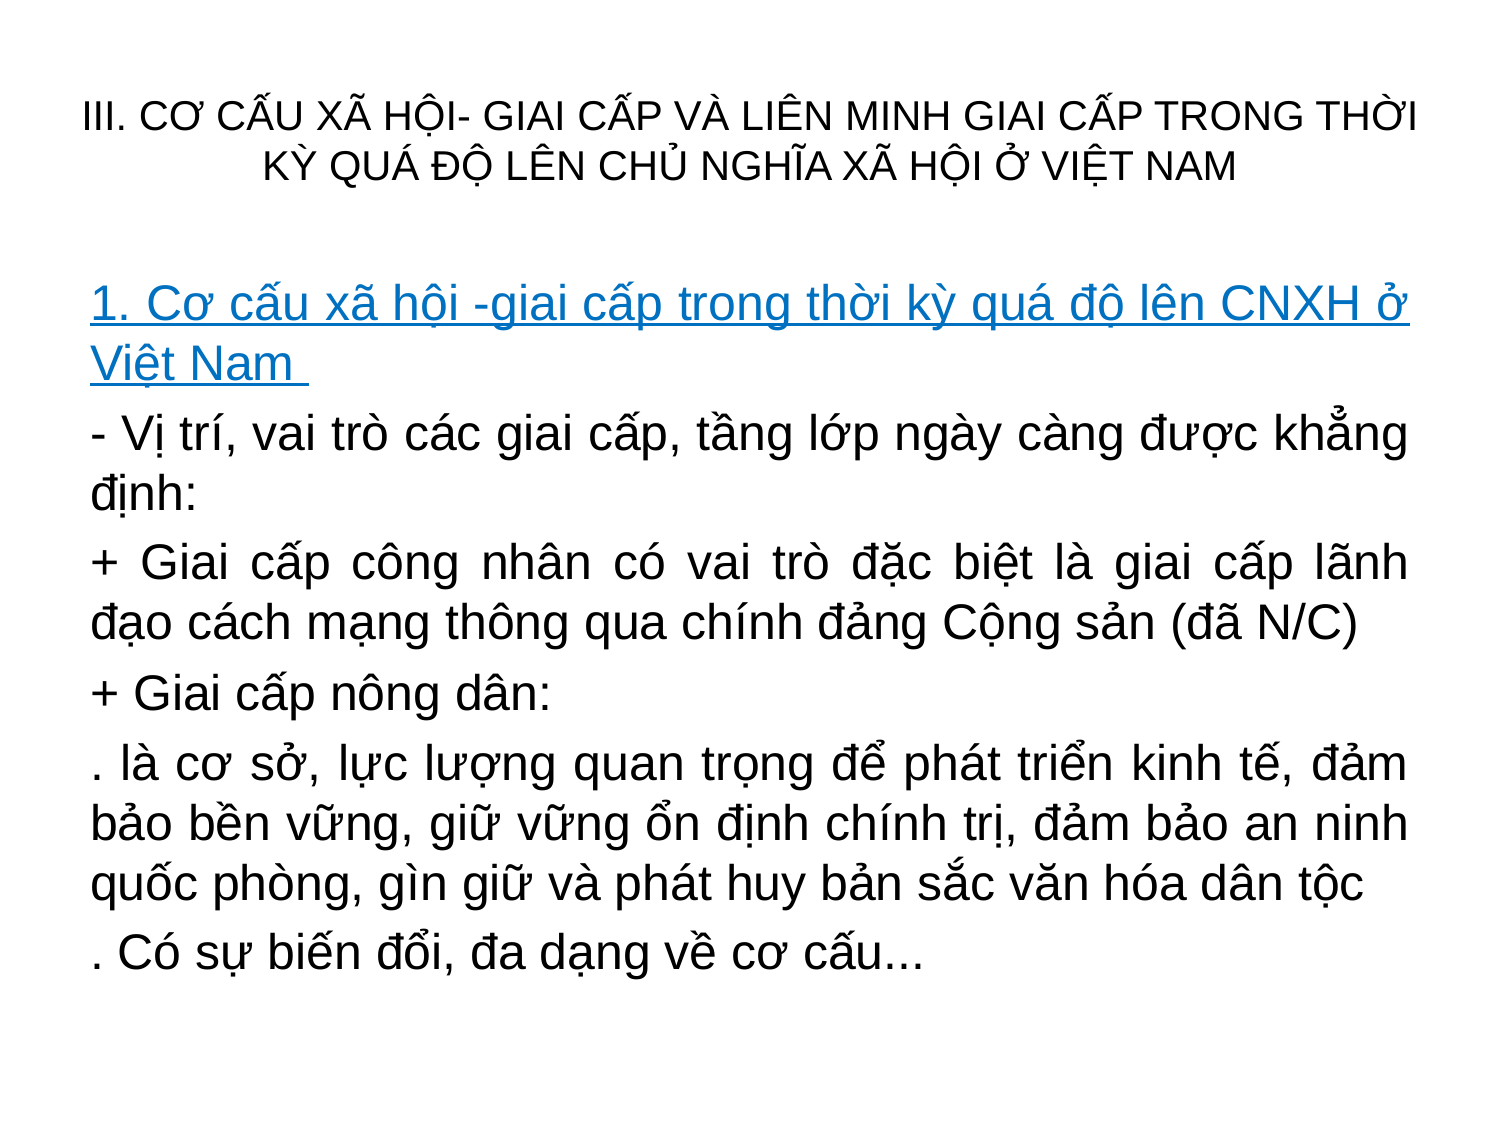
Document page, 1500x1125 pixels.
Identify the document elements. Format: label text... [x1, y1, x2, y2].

list 1. Cơ cấu xã hội -giai cấp trong thời kỳ quá độ lên CNXH ở Việt Nam - Vị trí, vai trò các giai cấp, tầng lớp ngày càng được khẳng định: + Giai cấp công nhân có vai trò đặc biệt là giai cấp lãnh đạo cách mạng thông qua chính đảng Cộng sản (đã N/C) + Giai cấp nông dân: . là cơ sở, lực lượng quan trọng để phát triển kinh tế, đảm bảo bền vững, giữ vững ổn định chính trị, đảm bảo an ninh quốc phòng, gìn giữ và phát huy bản sắc văn hóa dân tộc . Có sự biến đổi, đa dạng về cơ cấu... [75, 262, 1425, 1005]
title III. CƠ CẤU XÃ HỘI- GIAI CẤP VÀ LIÊN MINH GIAI CẤP TRONG THỜI KỲ QUÁ ĐỘ LÊN CHỦ NGHĨA XÃ HỘI Ở VIỆT NAM [41, 45, 1459, 233]
